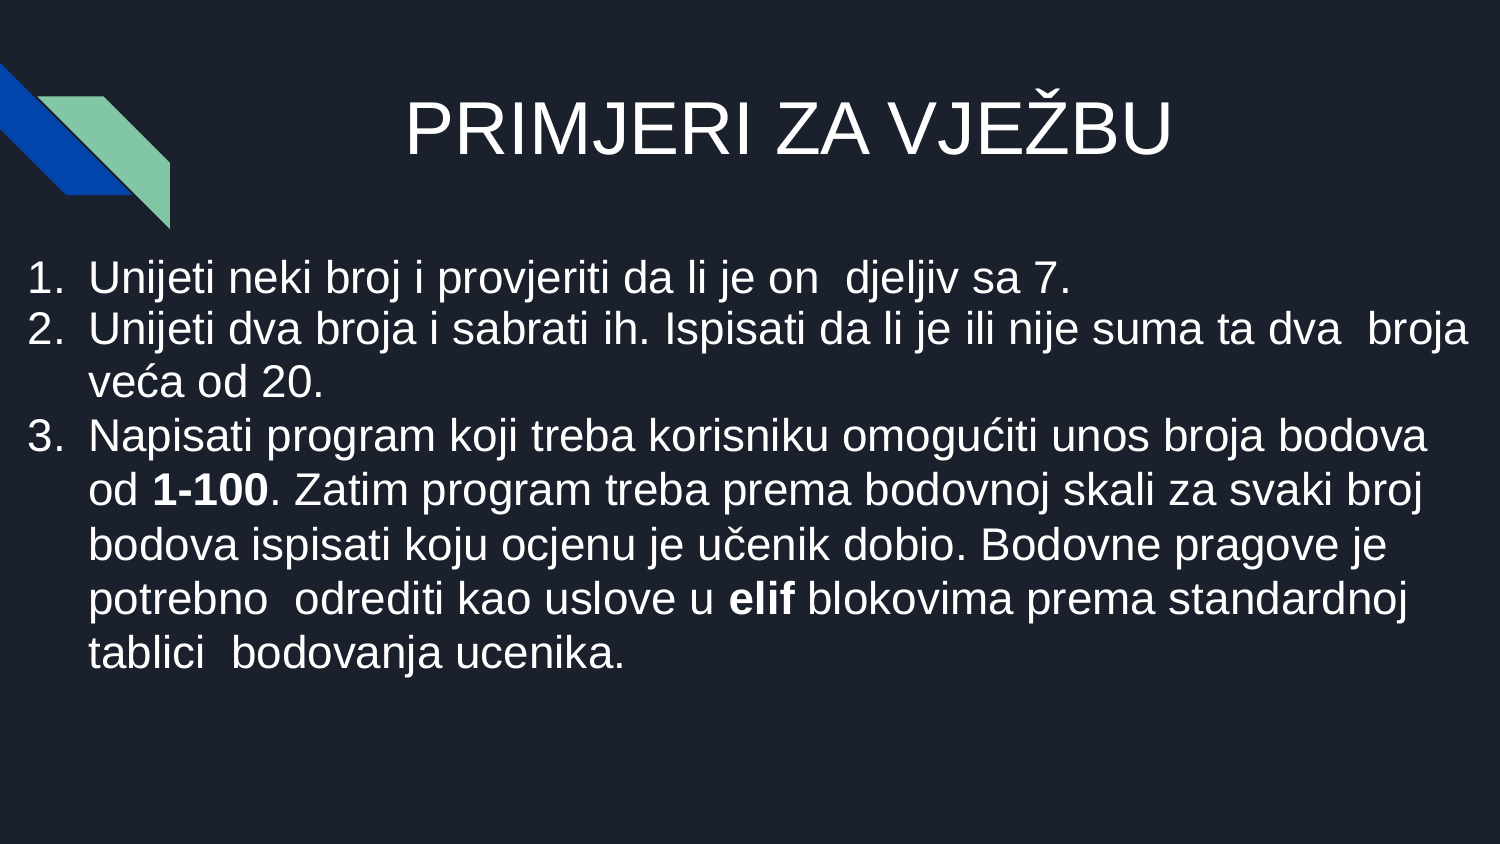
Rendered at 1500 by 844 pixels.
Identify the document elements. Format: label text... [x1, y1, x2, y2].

list Unijeti neki broj i provjeriti da li je on djeljiv sa 7. Unijeti dva broja i sabrati ih. Ispisati da li je ili nije suma ta dva broja veća od 20. Napisati program koji treba korisniku omogućiti unos broja bodova od 1-100. Zatim program treba prema bodovnoj skali za svaki broj bodova ispisati koju ocjenu je učenik dobio. Bodovne pragove je potrebno odrediti kao uslove u elif blokovima prema standardnoj tablici bodovanja ucenika. [13, 224, 1476, 812]
title PRIMJERI ZA VJEŽBU [212, 64, 1368, 215]
